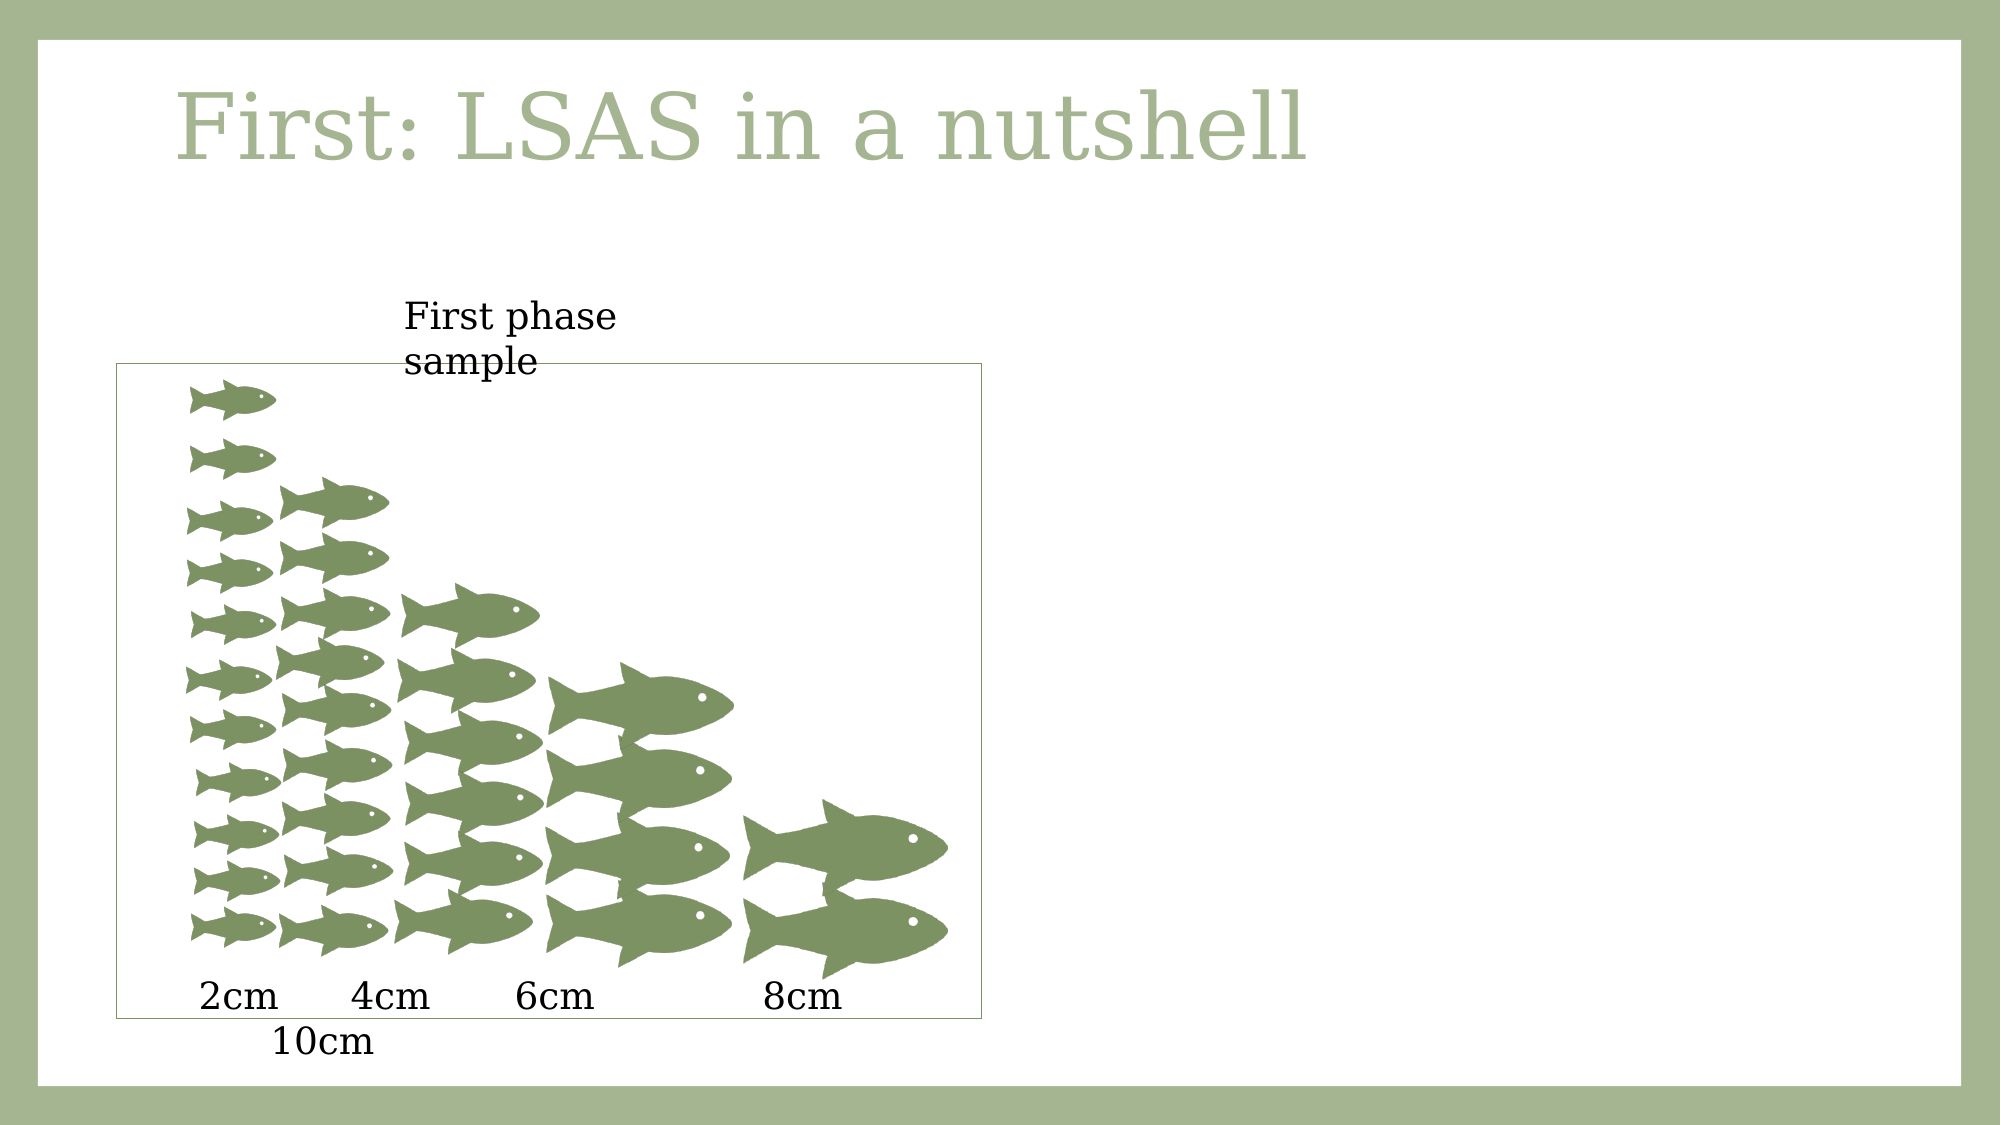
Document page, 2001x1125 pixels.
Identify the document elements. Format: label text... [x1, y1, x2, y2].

text_box 2cm 4cm 6cm 8cm 10cm [183, 980, 957, 1070]
title First: LSAS in a nutshell [158, 18, 1779, 242]
text_box [285, 363, 982, 1019]
picture [182, 353, 958, 1042]
text_box First phase sample [388, 284, 777, 390]
text_box [116, 363, 186, 1019]
